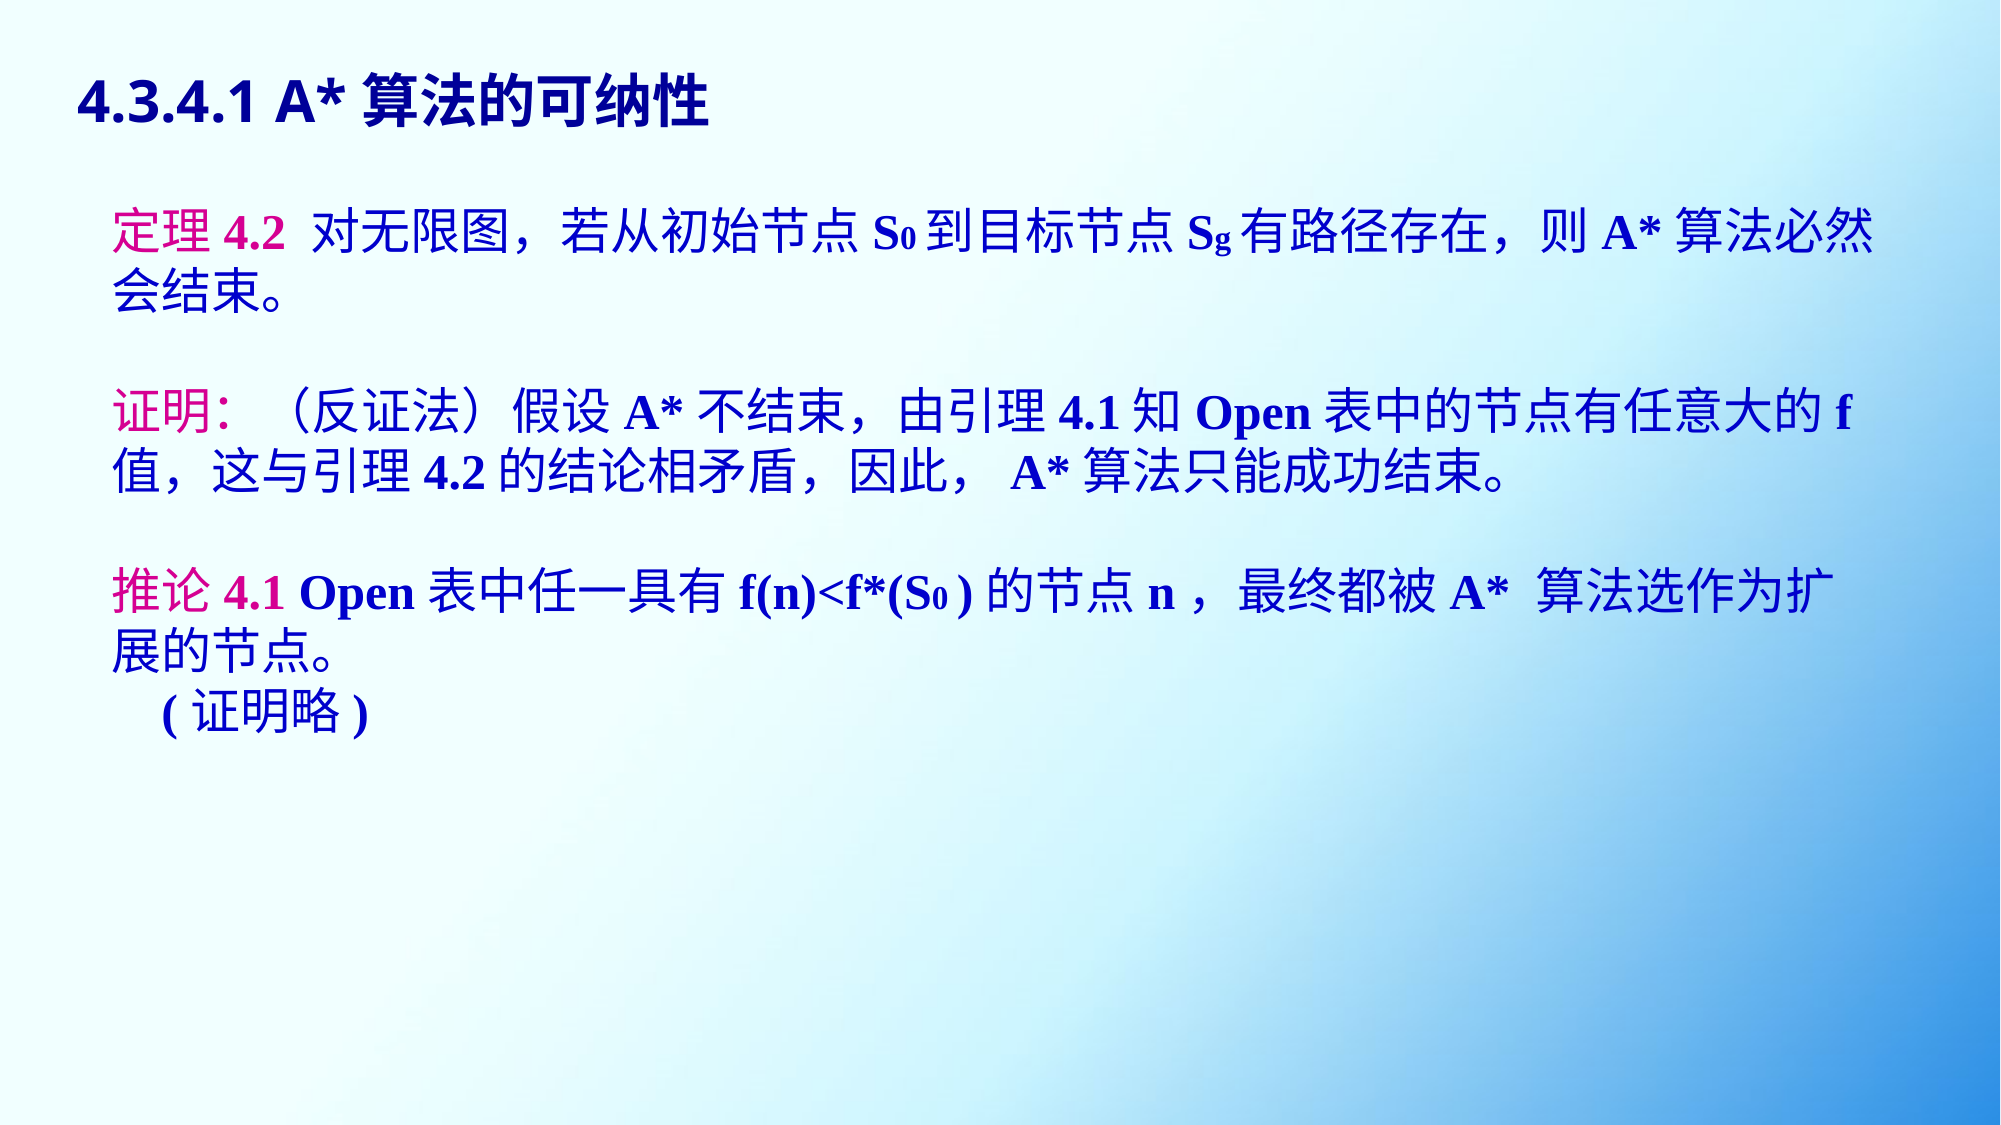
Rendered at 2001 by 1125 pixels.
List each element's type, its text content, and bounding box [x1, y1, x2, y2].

text_box 定理4.2 对无限图，若从初始节点S0到目标节点Sg有路径存在，则A*算法必然会结束。 证明：（反证法）假设A*不结束，由引理4.1知Open表中的节点有任意大的f值，这与引理4.2的结论相矛盾，因此，A*算法只能成功结束。 推论4.1 Open表中任一具有f(n)<f*(S0 )的节点n，最终都被A* 算法选作为扩展的节点。 (证明略) [96, 192, 1896, 868]
text_box 4.3.4.1 A*算法的可纳性 [62, 45, 1723, 153]
picture [0, 0, 2001, 1125]
